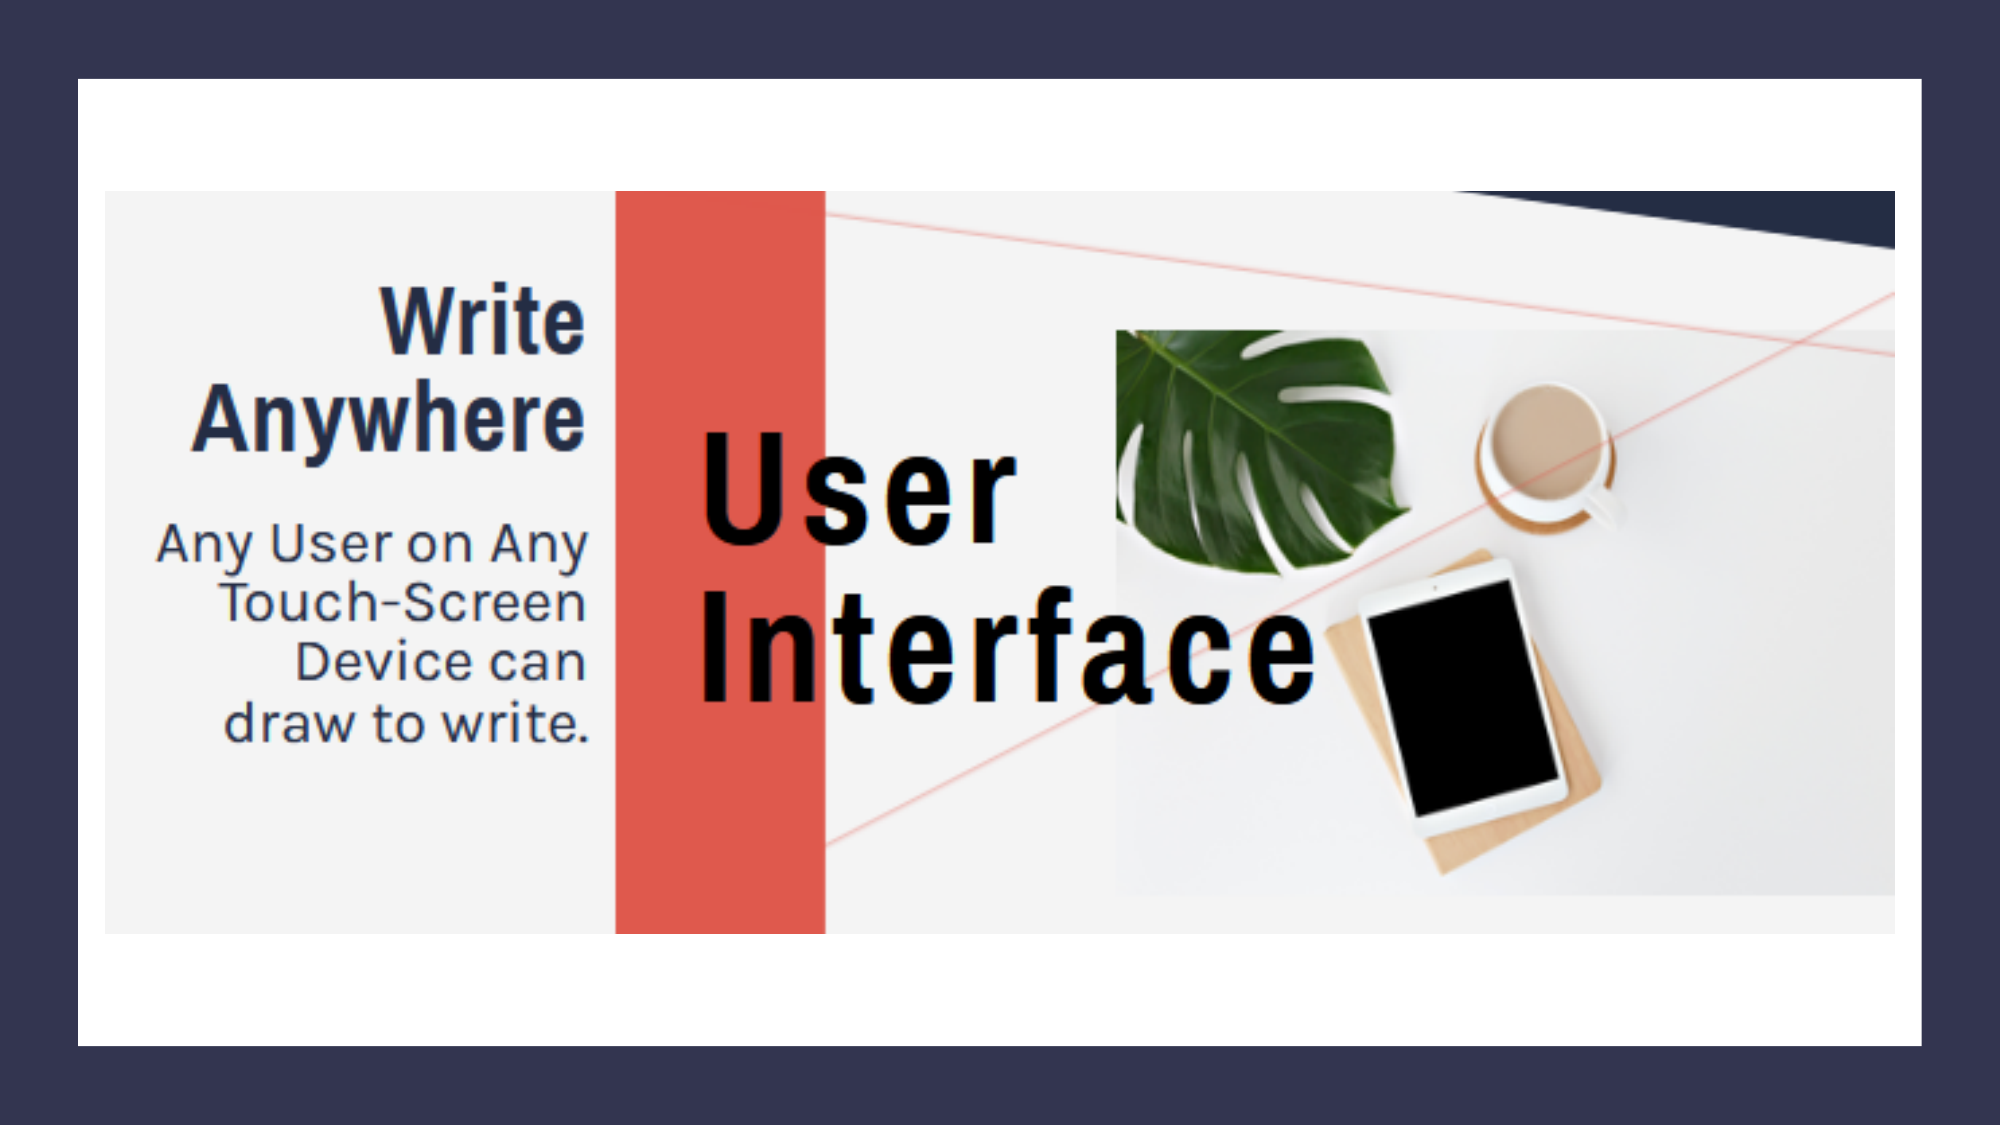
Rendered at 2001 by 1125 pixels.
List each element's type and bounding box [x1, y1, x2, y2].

text_box [77, 78, 1923, 1047]
text_box [0, 0, 2000, 1125]
picture [105, 191, 1895, 934]
